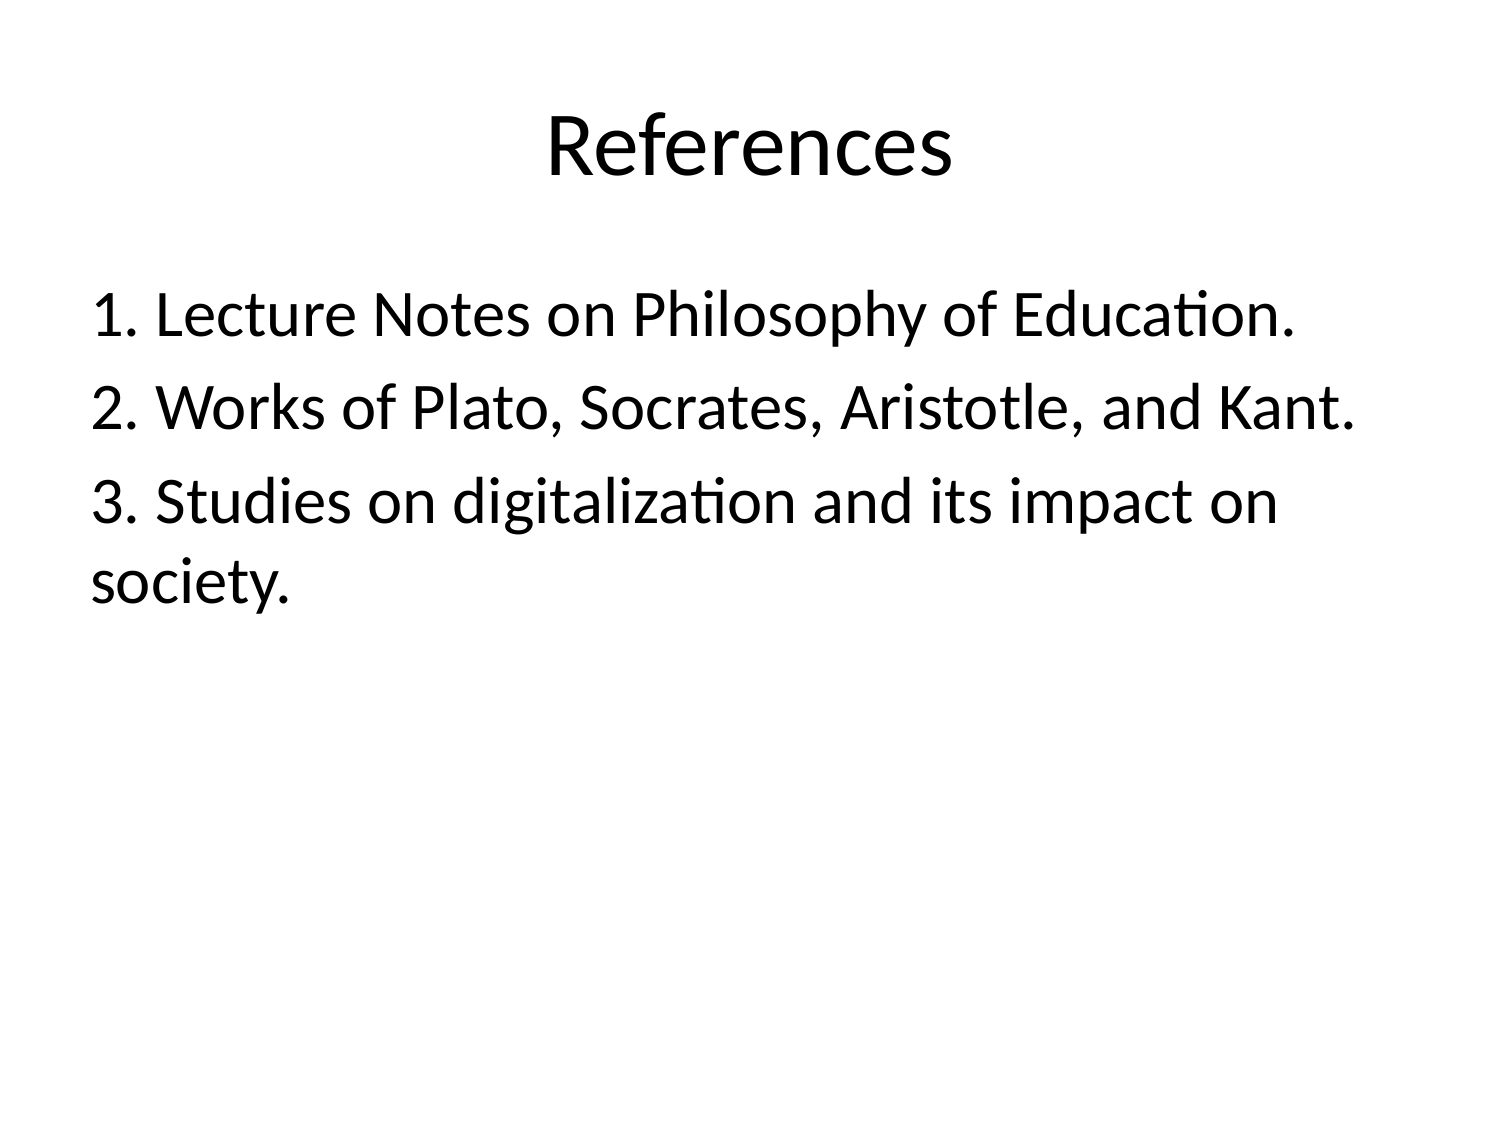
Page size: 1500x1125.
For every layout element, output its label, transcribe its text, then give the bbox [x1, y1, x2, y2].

list 1. Lecture Notes on Philosophy of Education. 2. Works of Plato, Socrates, Aristotle, and Kant. 3. Studies on digitalization and its impact on society. [75, 262, 1425, 1005]
title References [75, 45, 1425, 233]
